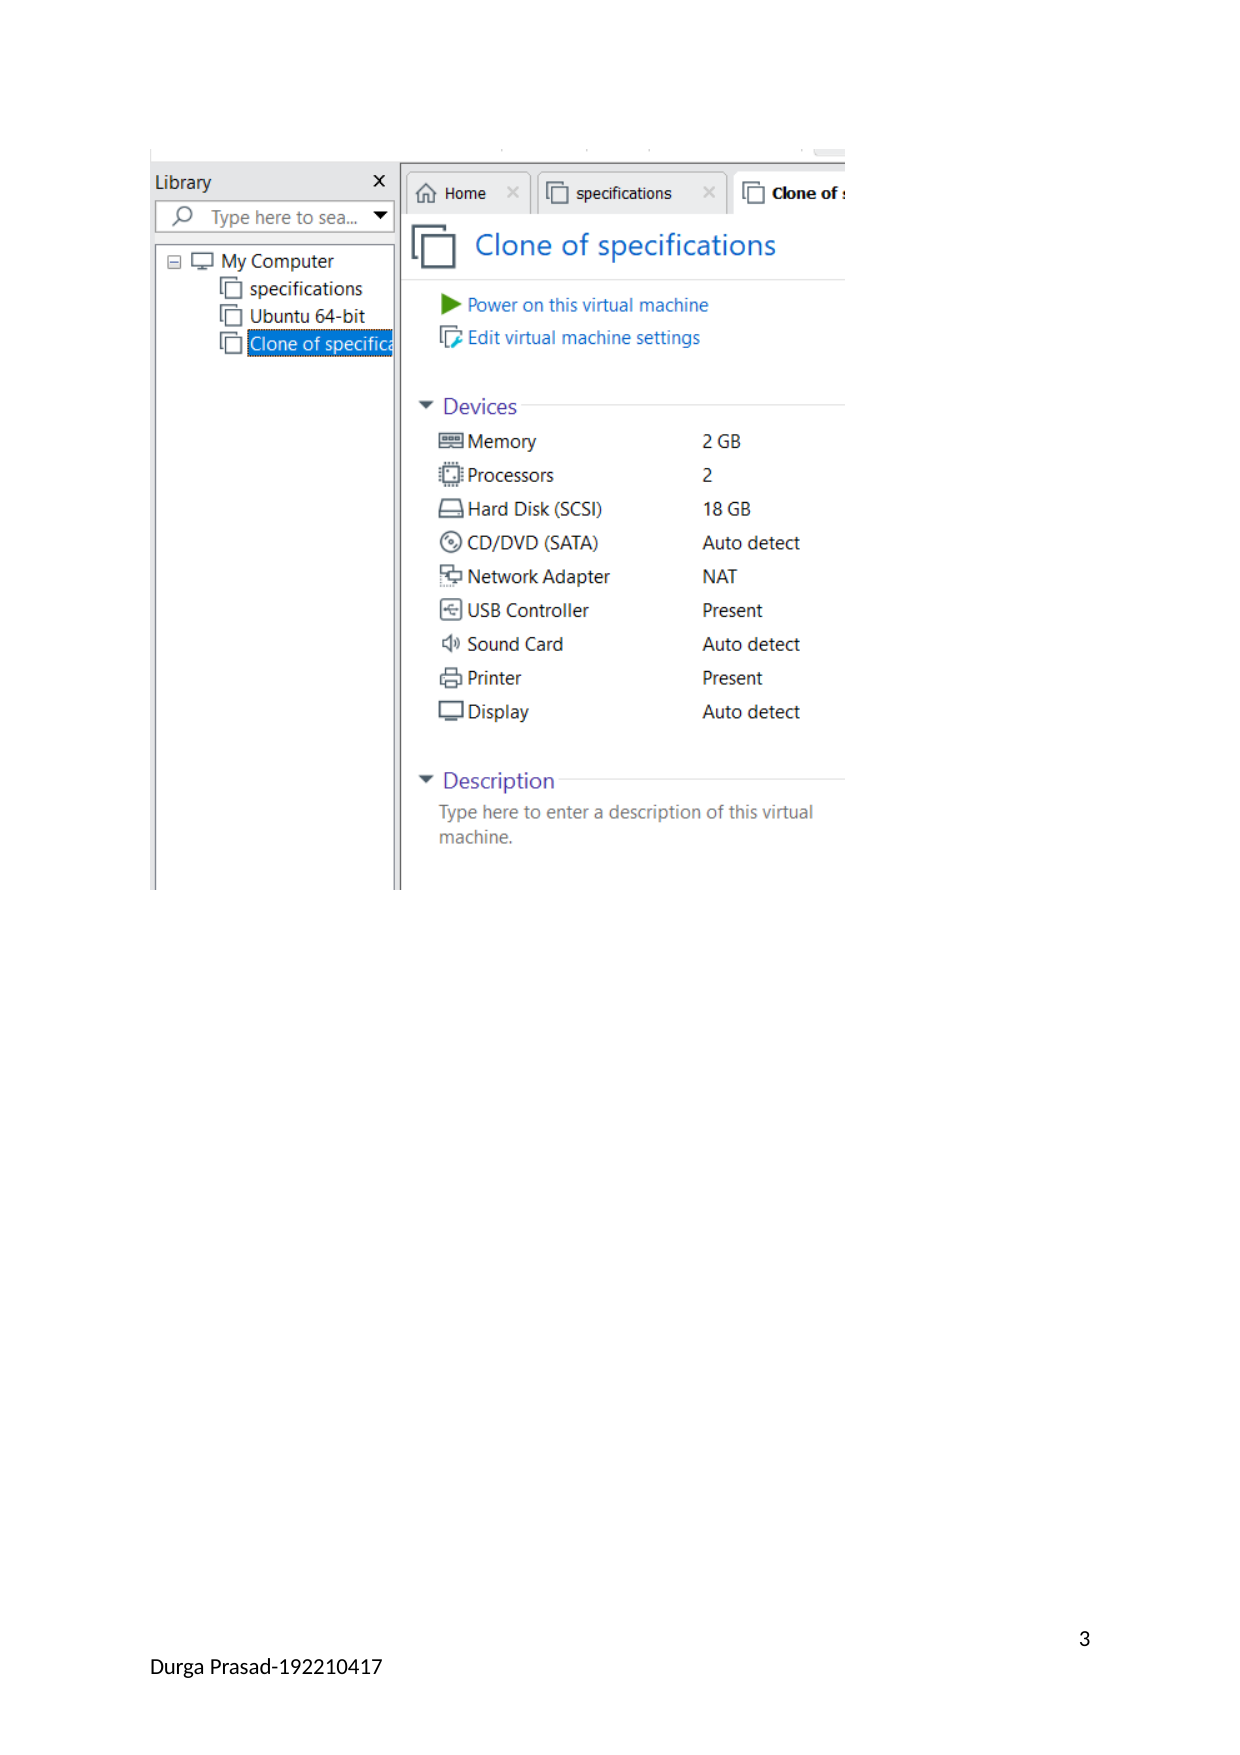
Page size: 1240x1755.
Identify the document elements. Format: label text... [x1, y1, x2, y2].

slide_number 1 [1072, 1626, 1097, 1755]
footer Durga Prasad-192210417 [147, 1654, 387, 1755]
picture [149, 149, 846, 891]
